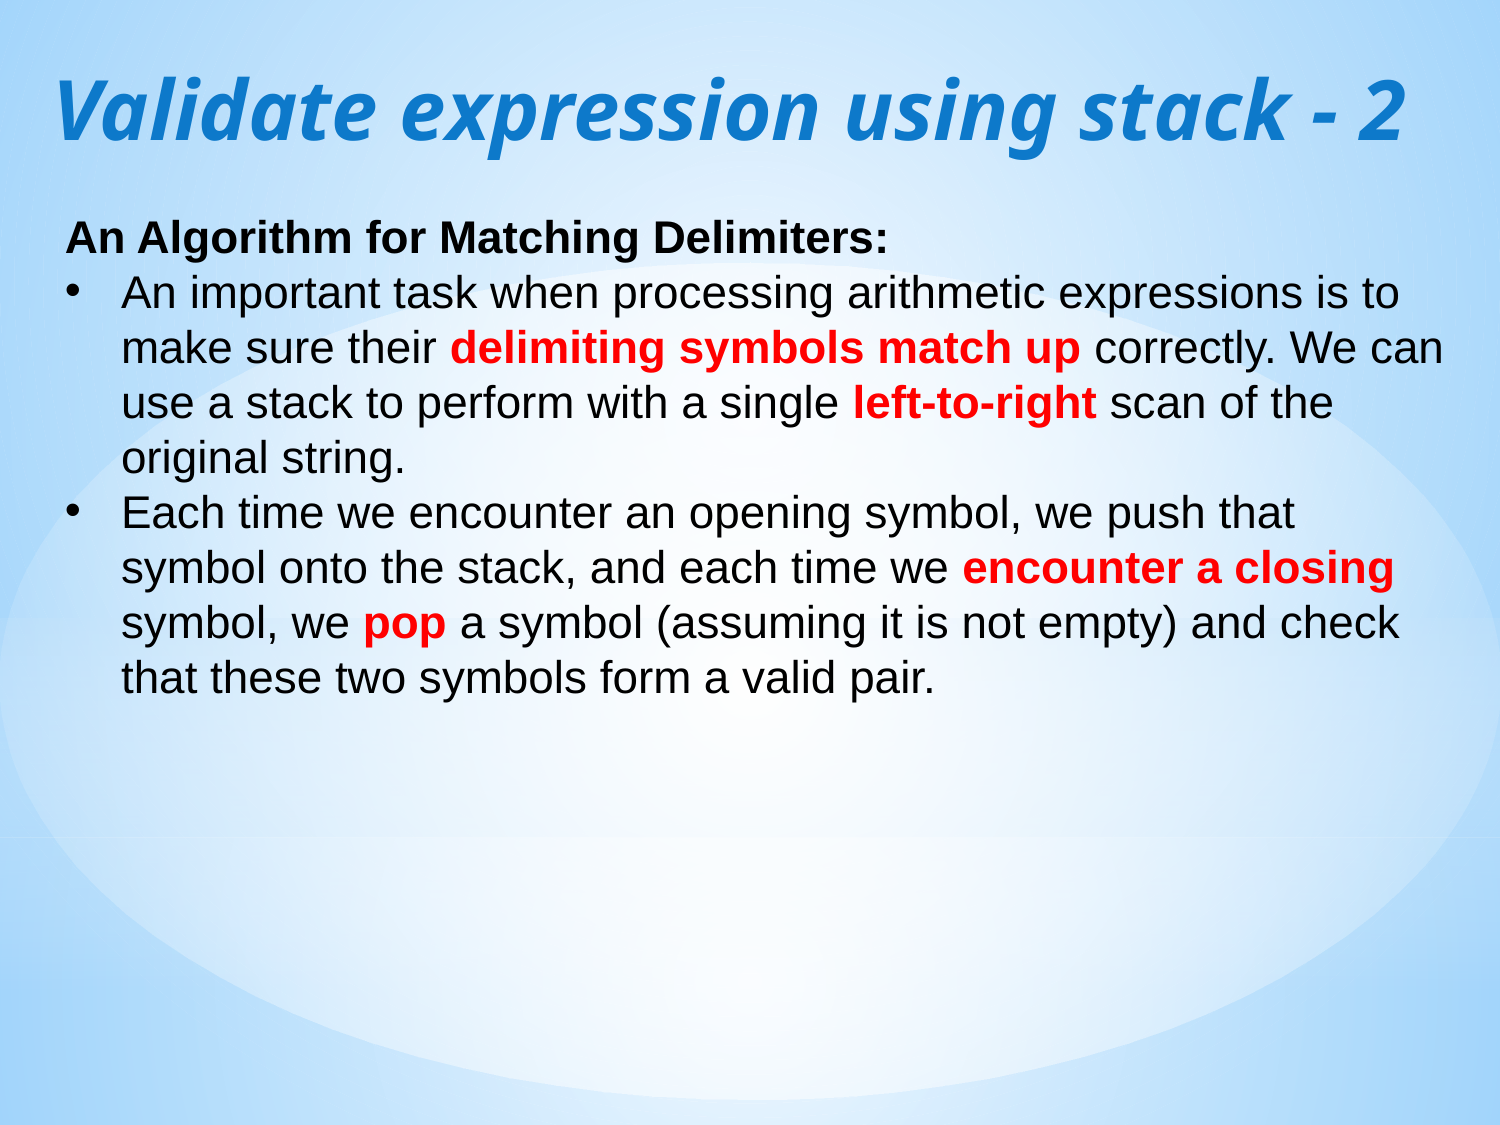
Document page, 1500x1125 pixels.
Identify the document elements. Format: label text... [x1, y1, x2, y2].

title Validate expression using stack - 2 [37, 50, 1450, 238]
text_box An Algorithm for Matching Delimiters: An important task when processing arithmetic expressions is to make sure their delimiting symbols match up correctly. We can use a stack to perform with a single left-to-right scan of the original string. Each time we encounter an opening symbol, we push that symbol onto the stack, and each time we encounter a closing symbol, we pop a symbol (assuming it is not empty) and check that these two symbols form a valid pair. [49, 200, 1463, 710]
